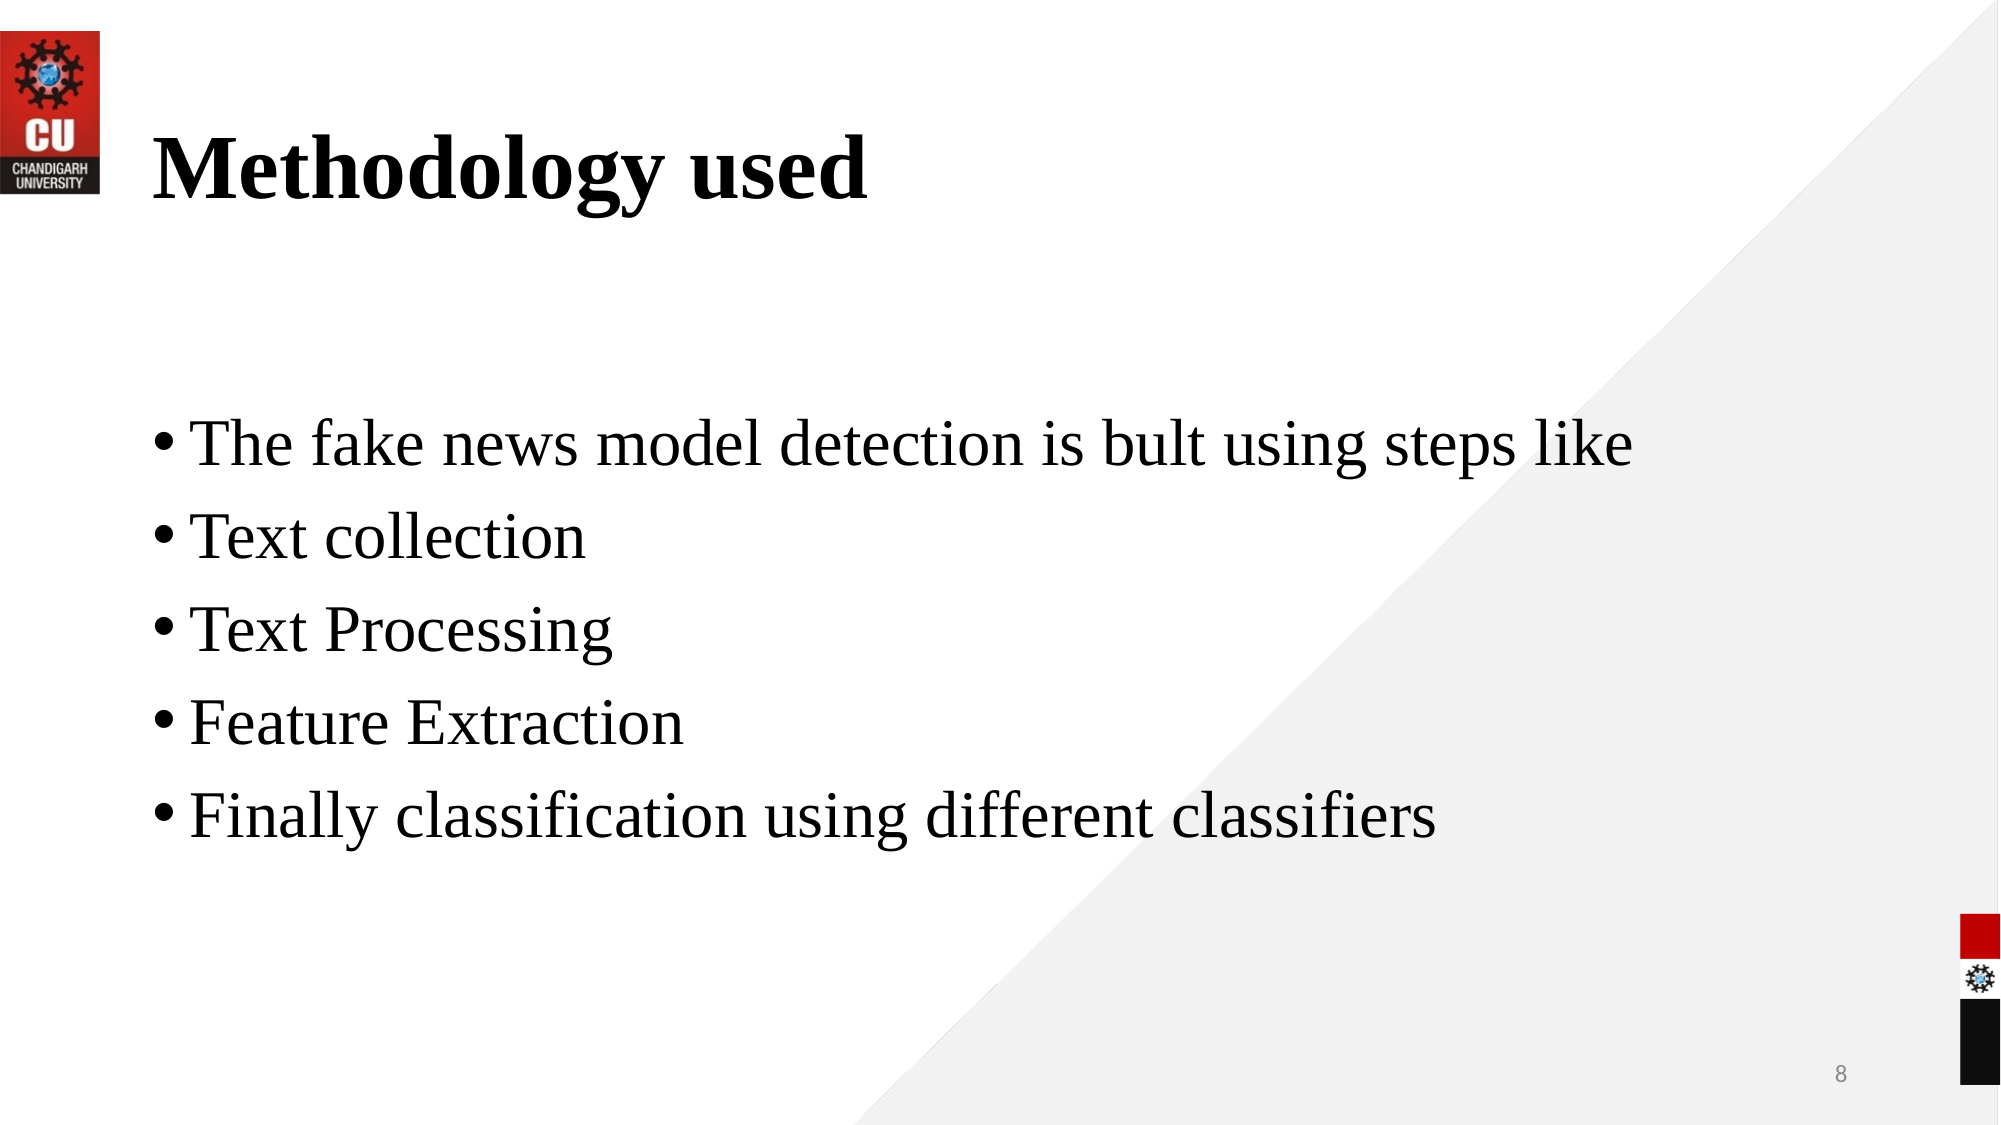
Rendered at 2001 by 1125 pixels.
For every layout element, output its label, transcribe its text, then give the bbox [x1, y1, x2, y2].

picture [0, 0, 2001, 1125]
list The fake news model detection is bult using steps like Text collection Text Processing Feature Extraction Finally classification using different classifiers [137, 299, 1863, 926]
title Methodology used [137, 59, 1863, 278]
slide_number 8 [1412, 1042, 1863, 1103]
